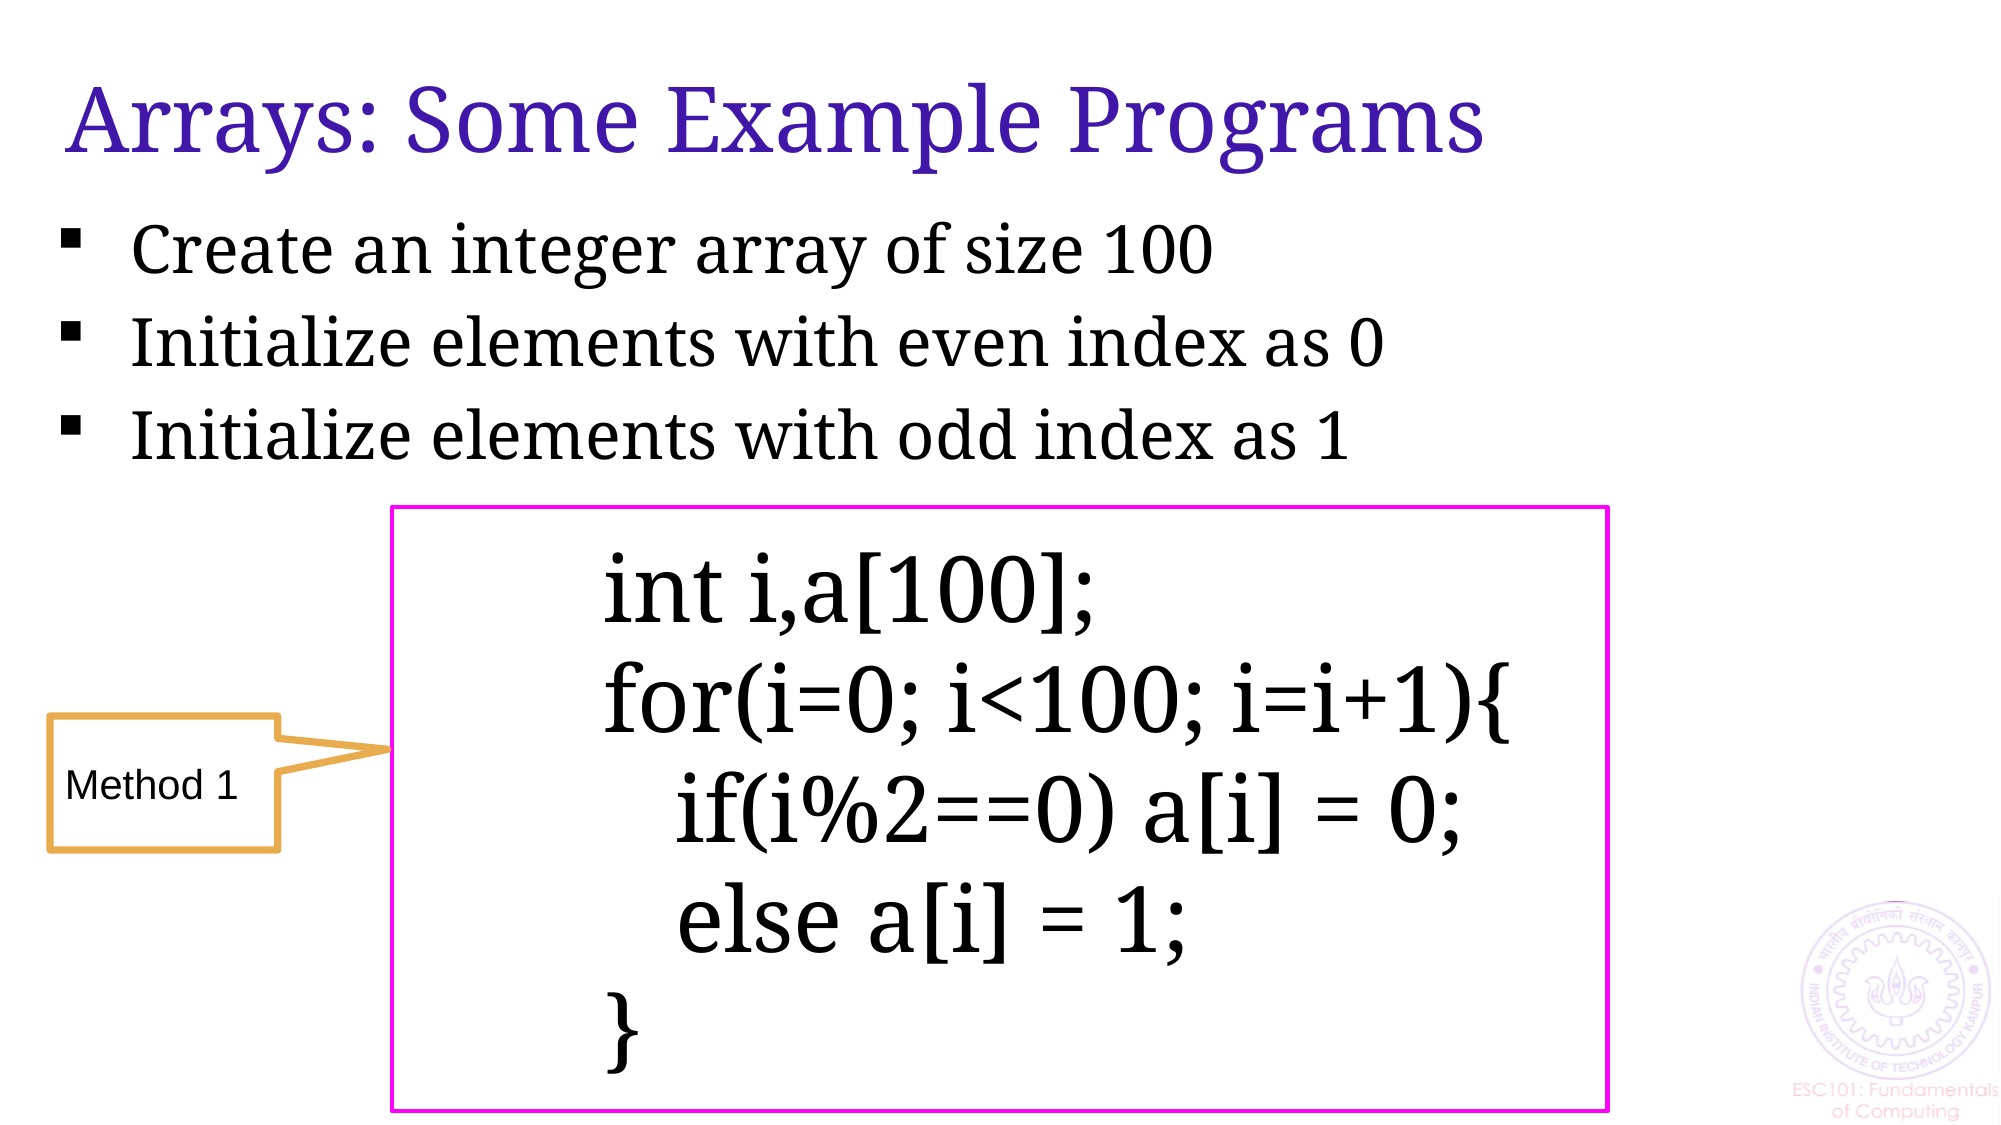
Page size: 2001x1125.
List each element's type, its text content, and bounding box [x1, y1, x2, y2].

text_box int i,a[100]; for(i=0; i<100; i=i+1){ if(i%2==0) a[i] = 0; else a[i] = 1; } [514, 523, 1563, 1089]
picture [1787, 892, 2000, 1125]
slide_number 10 [1433, 1042, 1900, 1103]
list Create an integer array of size 100 Initialize elements with even index as 0 Initialize elements with odd index as 1 [31, 198, 1992, 1112]
text_box Method 1 [49, 715, 388, 850]
title Arrays: Some Example Programs [50, 53, 1850, 179]
text_box [390, 505, 1610, 1113]
